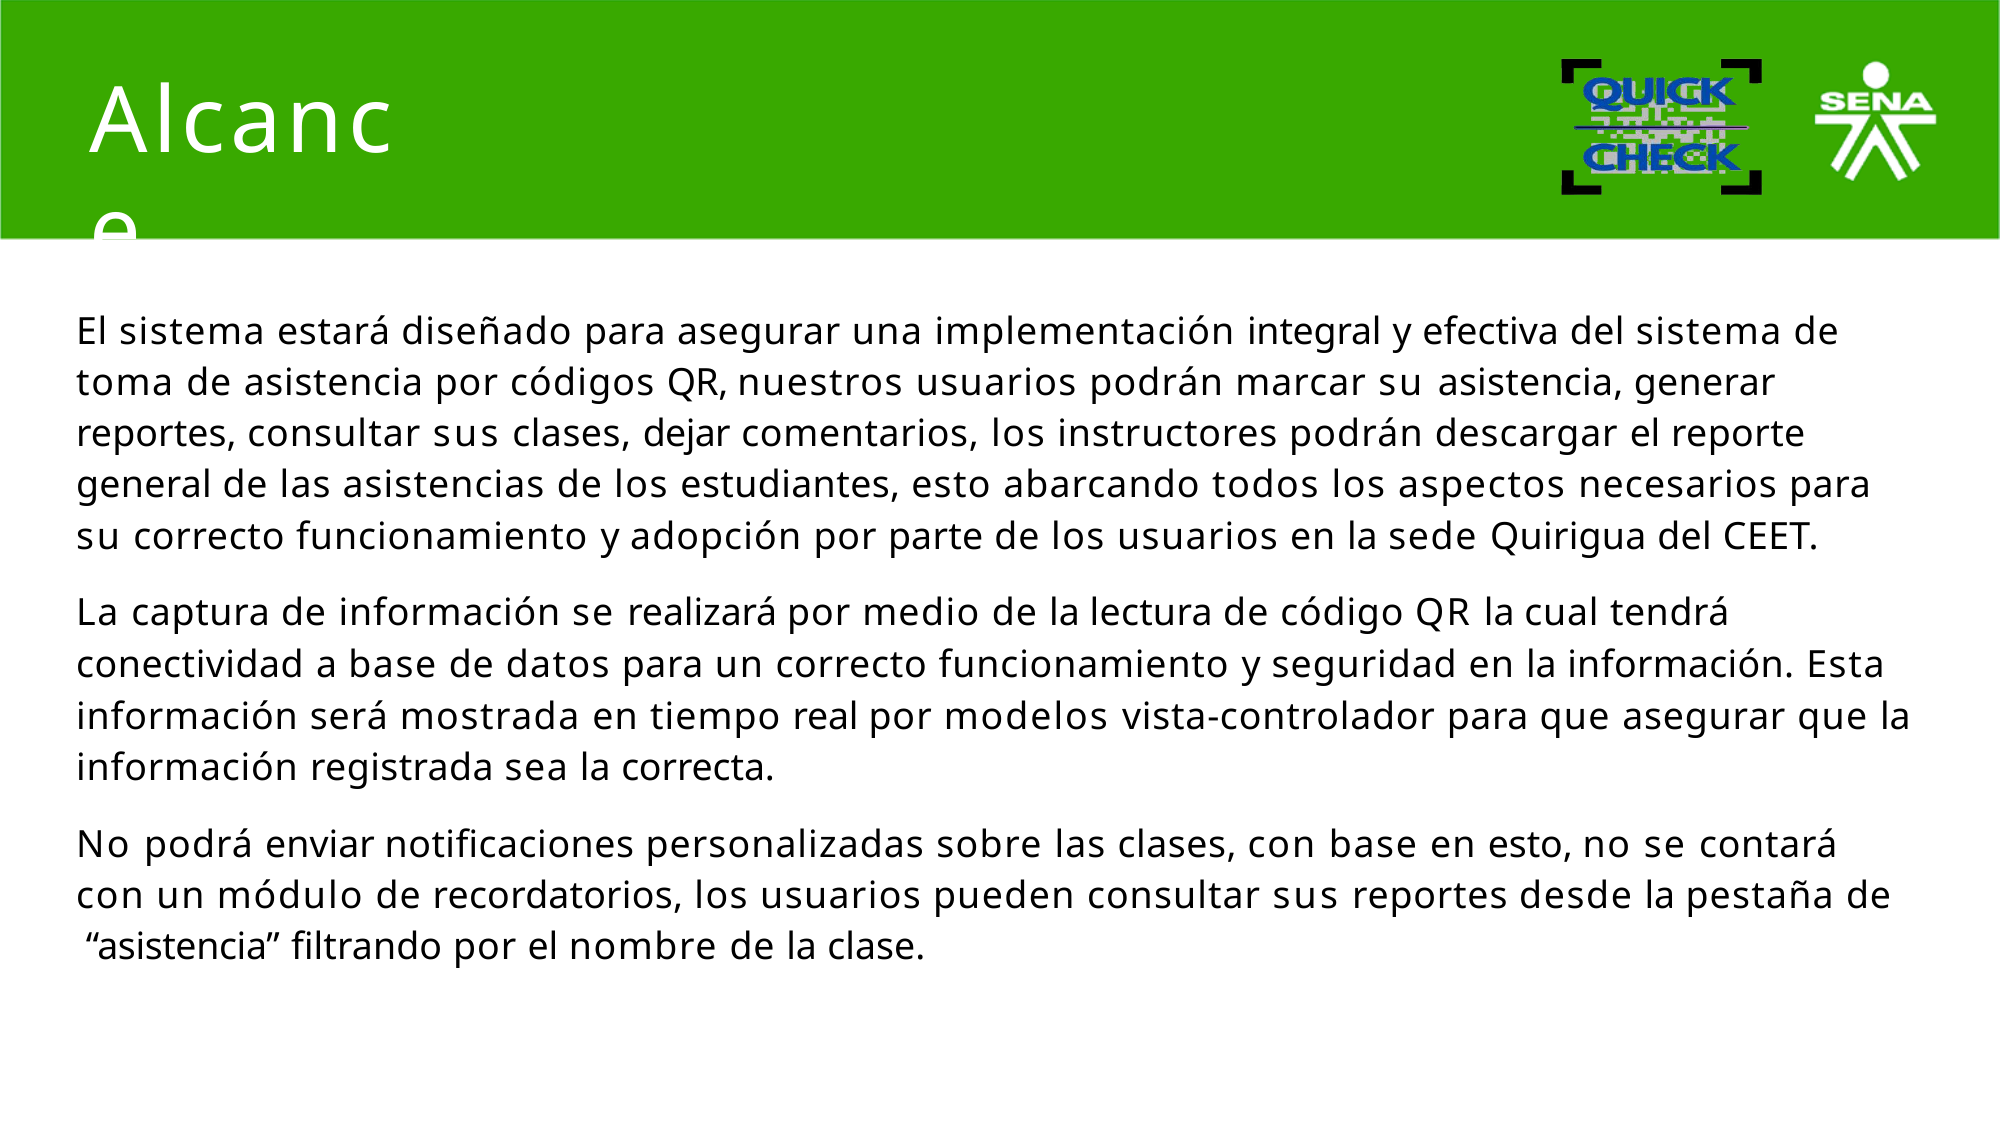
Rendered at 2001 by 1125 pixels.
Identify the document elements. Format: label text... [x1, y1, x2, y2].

picture [0, 0, 2000, 240]
list El sistema estará diseñado para asegurar una implementación integral y efectiva del sistema de toma de asistencia por códigos QR, nuestros usuarios podrán marcar su asistencia, generar reportes, consultar sus clases, dejar comentarios, los instructores podrán descargar el reporte general de las asistencias de los estudiantes, esto abarcando todos los aspectos necesarios para su correcto funcionamiento y adopción por parte de los usuarios en la sede Quirigua del CEET. La captura de información se realizará por medio de la lectura de código QR la cual tendrá conectividad a base de datos para un correcto funcionamiento y seguridad en la información. Esta información será mostrada en tiempo real por modelos vista-controlador para que asegurar que la información registrada sea la correcta. No podrá enviar notificaciones personalizadas sobre las clases, con base en esto, no se contará con un módulo de recordatorios, los usuarios pueden consultar sus reportes desde la pestaña de “asistencia” filtrando por el nombre de la clase. [73, 270, 1926, 968]
title Alcance [87, 58, 447, 270]
